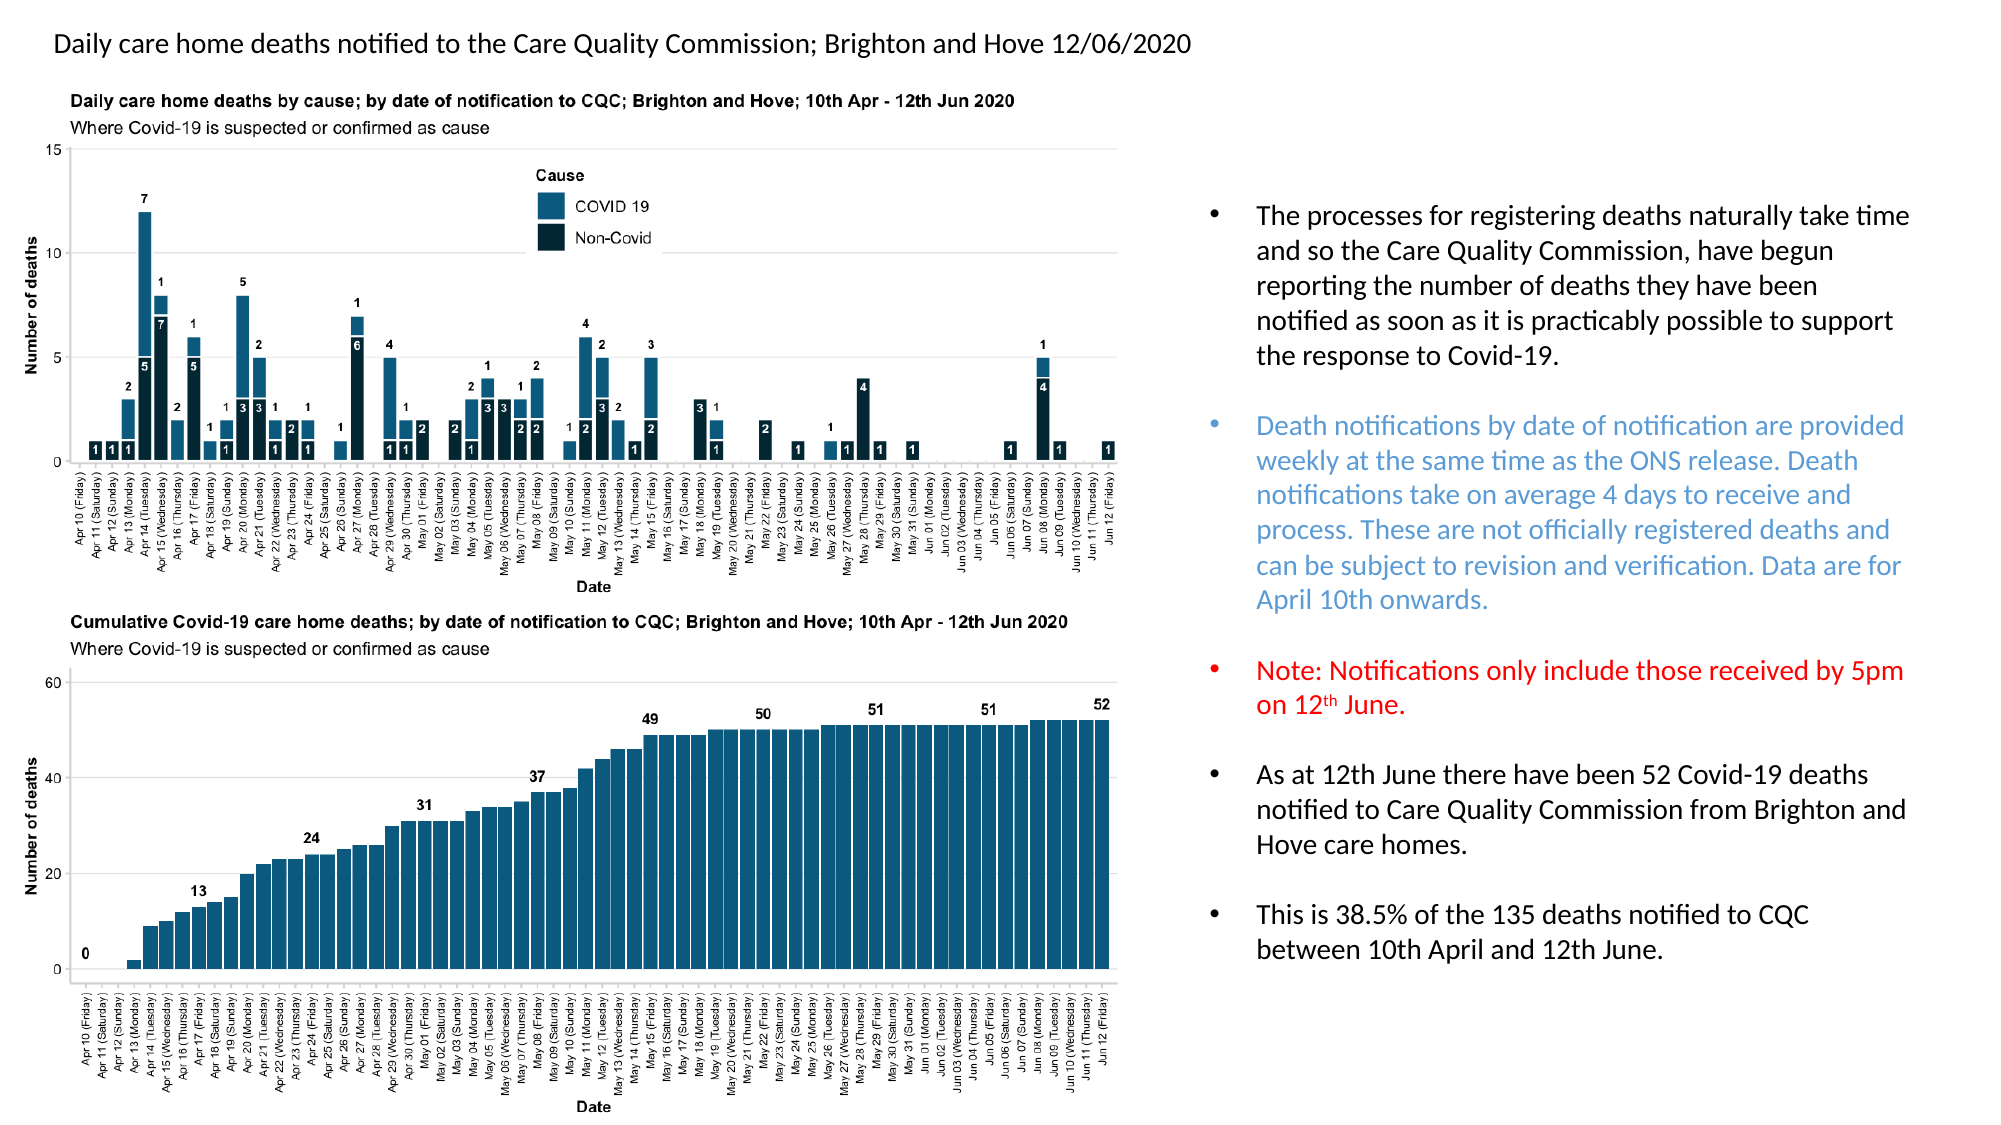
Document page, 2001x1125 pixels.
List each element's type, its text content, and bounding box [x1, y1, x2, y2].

text_box Daily care home deaths notified to the Care Quality Commission; Brighton and Hove 12/06/2020 [38, 16, 1208, 67]
text_box The processes for registering deaths naturally take time and so the Care Quality Commission, have begun reporting the number of deaths they have been notified as soon as it is practicably possible to support the response to Covid-19. Death notifications by date of notification are provided weekly at the same time as the ONS release. Death notifications take on average 4 days to receive and process. These are not officially registered deaths and can be subject to revision and verification. Data are for April 10th onwards. Note: Notifications only include those received by 5pm on 12th June. As at 12th June there have been 52 Covid-19 deaths notified to Care Quality Commission from Brighton and Hove care homes. This is 38.5% of the 135 deaths notified to CQC between 10th April and 12th June. [1194, 188, 1926, 973]
picture [15, 83, 1127, 1125]
